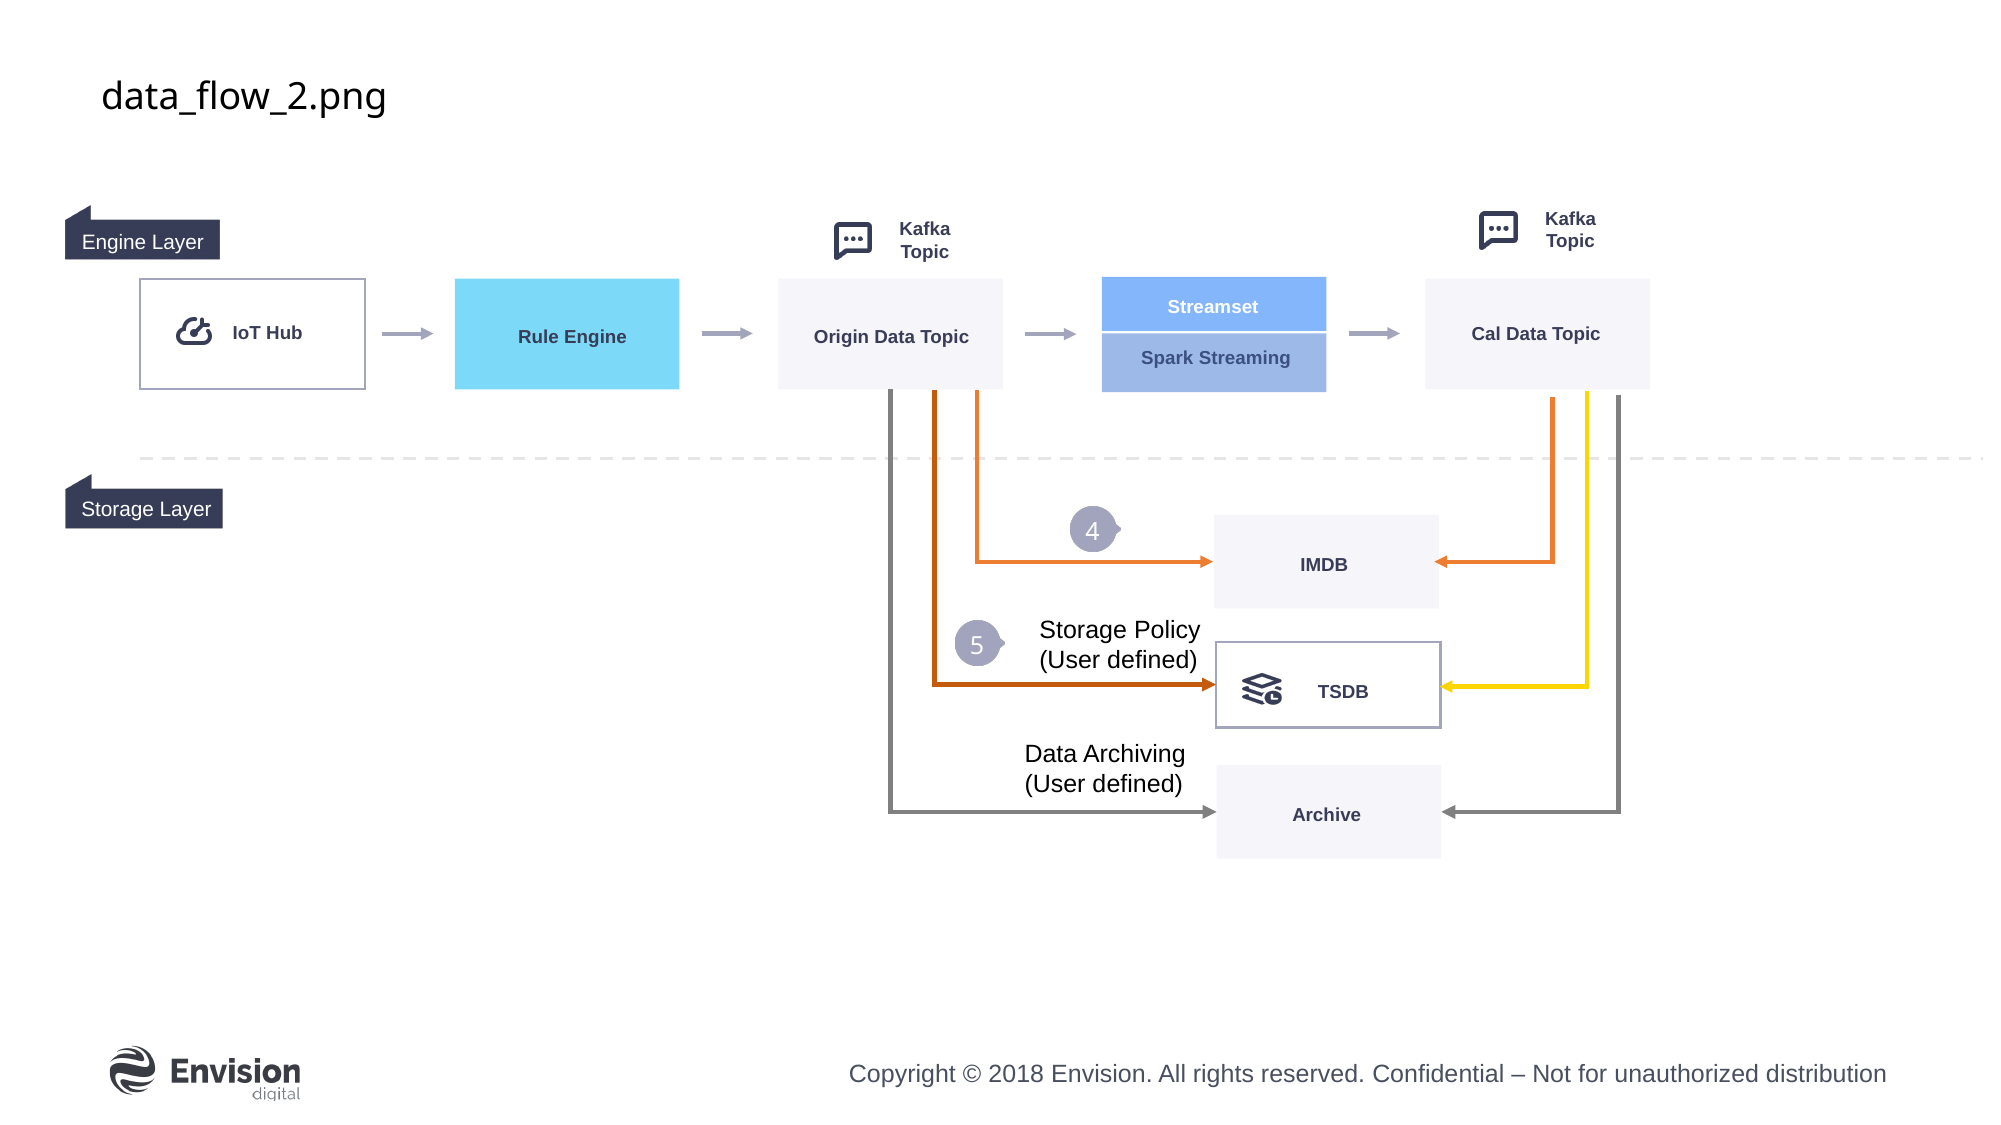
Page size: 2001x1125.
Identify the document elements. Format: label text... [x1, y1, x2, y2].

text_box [35, 169, 1984, 859]
text_box data_flow_2.png [86, 64, 403, 124]
